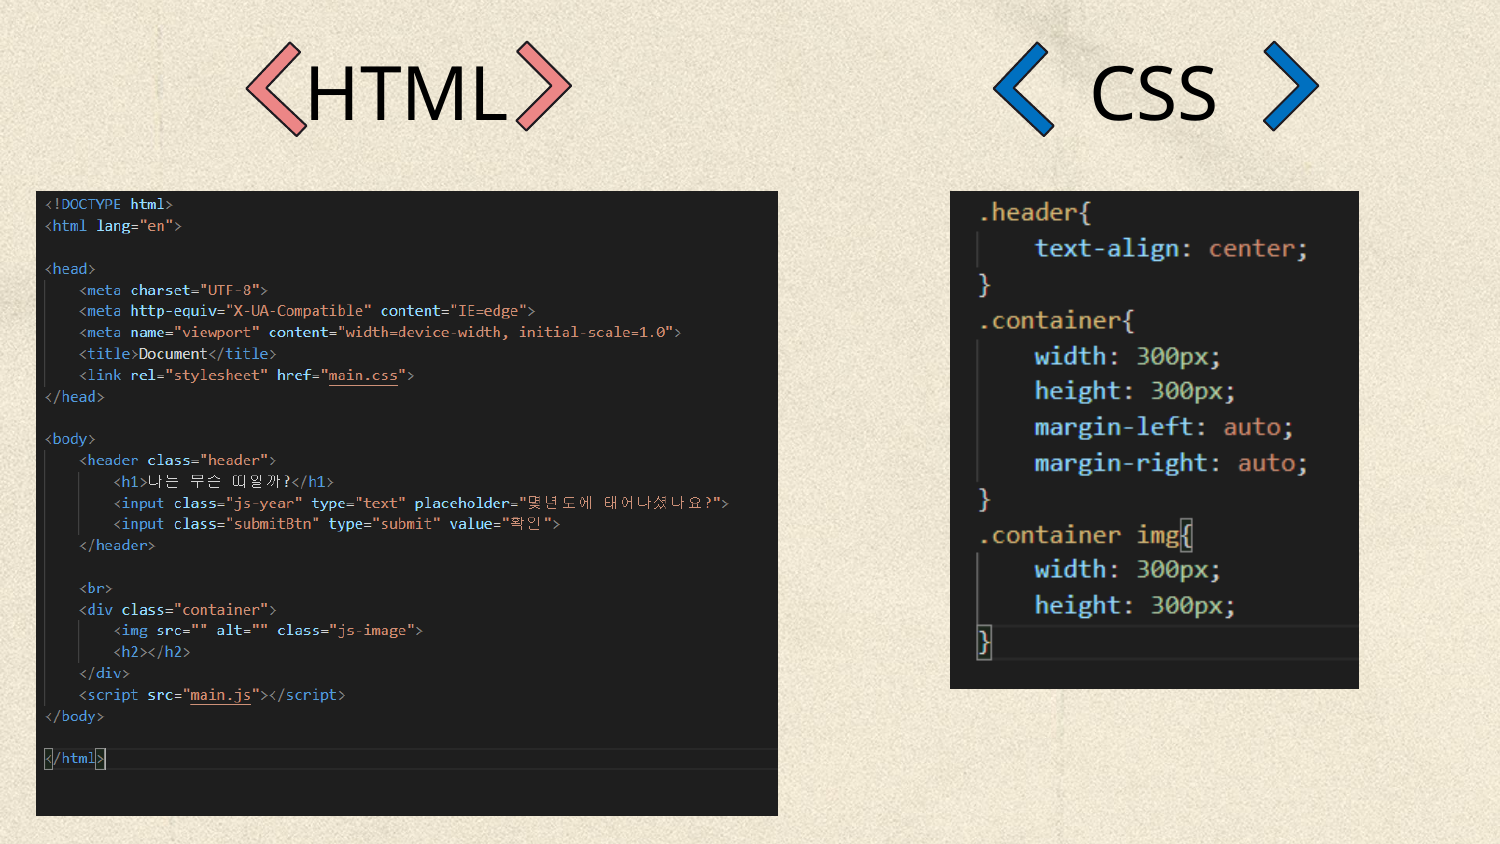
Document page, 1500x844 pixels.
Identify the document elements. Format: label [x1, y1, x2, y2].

picture [0, 0, 1500, 844]
text_box [197, 37, 616, 145]
text_box [1005, 37, 1306, 145]
